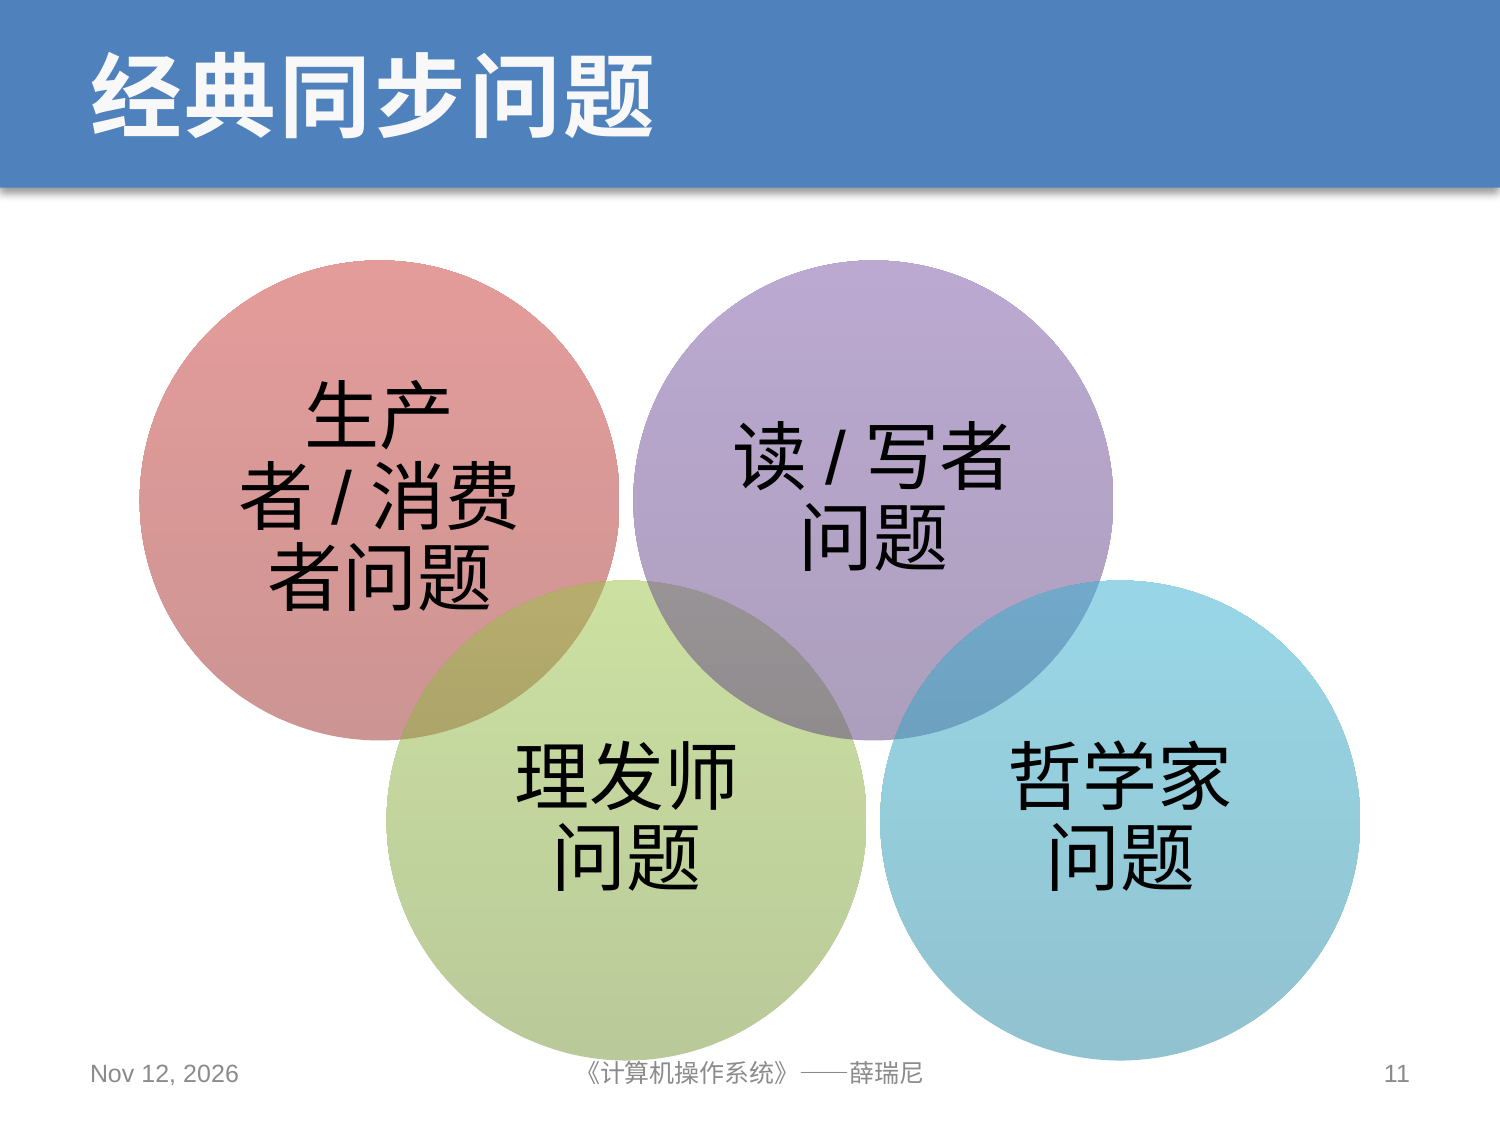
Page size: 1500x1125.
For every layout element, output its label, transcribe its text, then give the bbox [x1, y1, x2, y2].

title 经典同步问题 [75, 0, 1425, 188]
footer 《计算机操作系统》——薛瑞尼 [425, 1068, 1074, 1103]
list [74, 260, 1426, 1061]
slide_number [75, 1067, 425, 1103]
slide_number 11 [1074, 1067, 1425, 1103]
